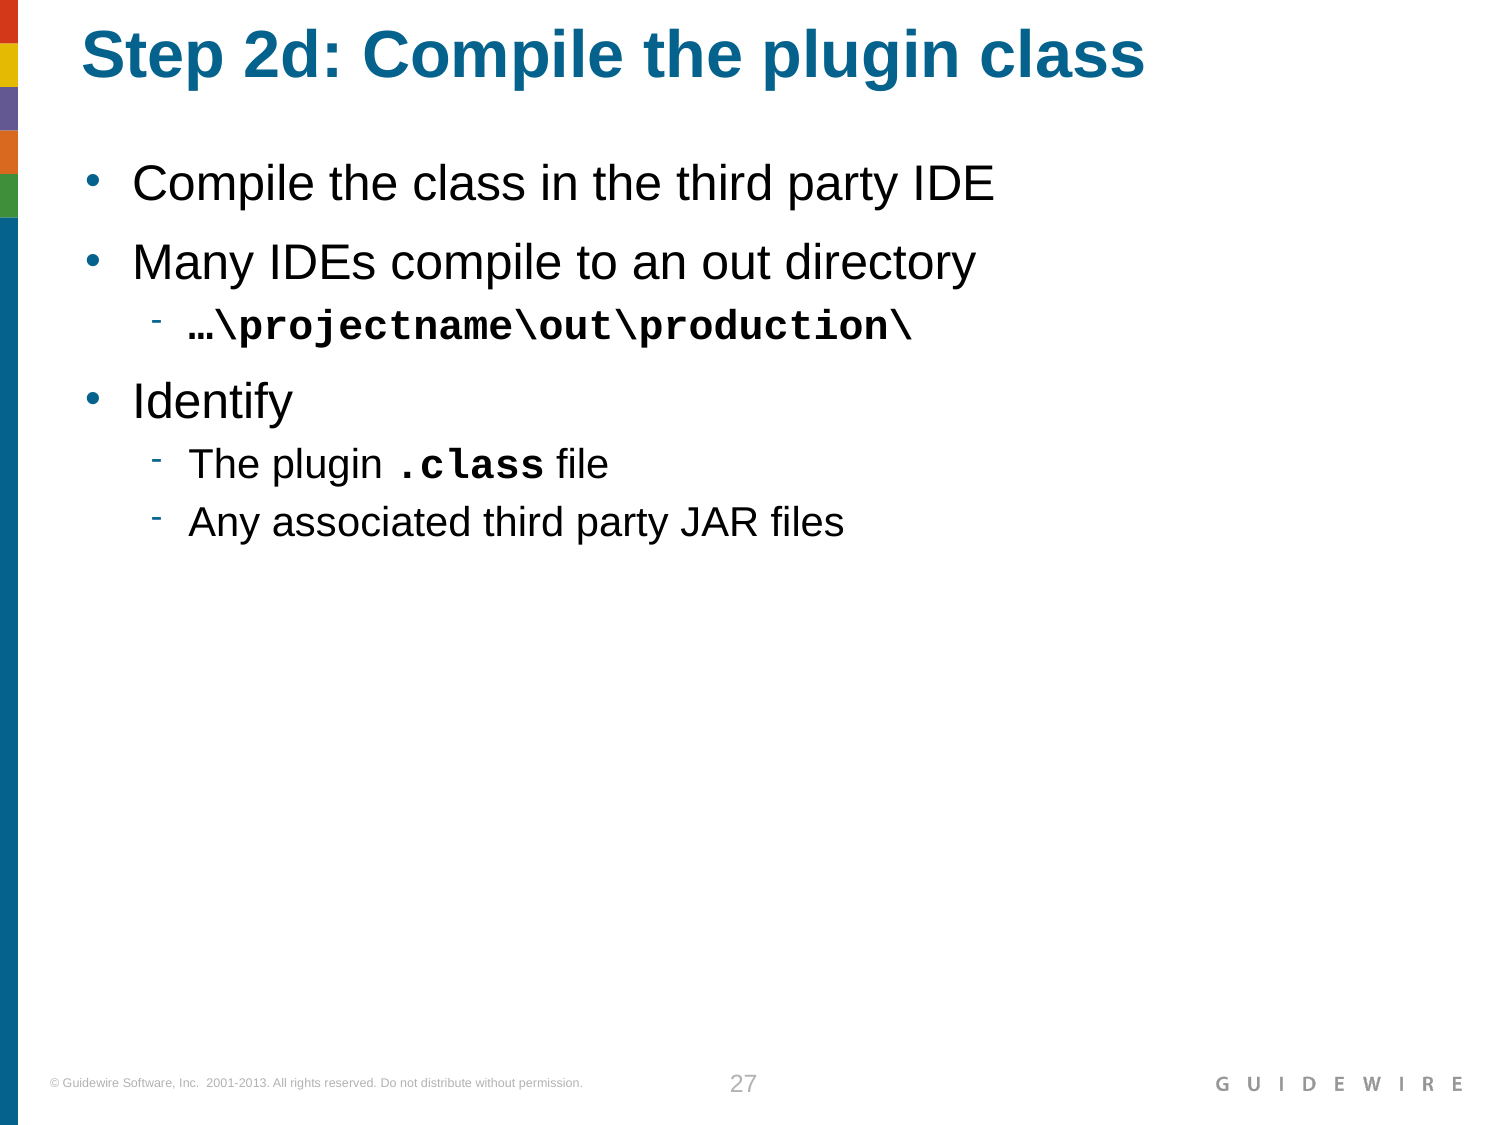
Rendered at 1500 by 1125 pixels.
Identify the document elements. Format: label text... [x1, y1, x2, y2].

title Step 2d: Compile the plugin class [81, 19, 1446, 142]
picture [1215, 1073, 1480, 1096]
list Compile the class in the third party IDE Many IDEs compile to an out directory …\projectname\out\production\ Identify The plugin .class file Any associated third party JAR files [85, 149, 1450, 1050]
